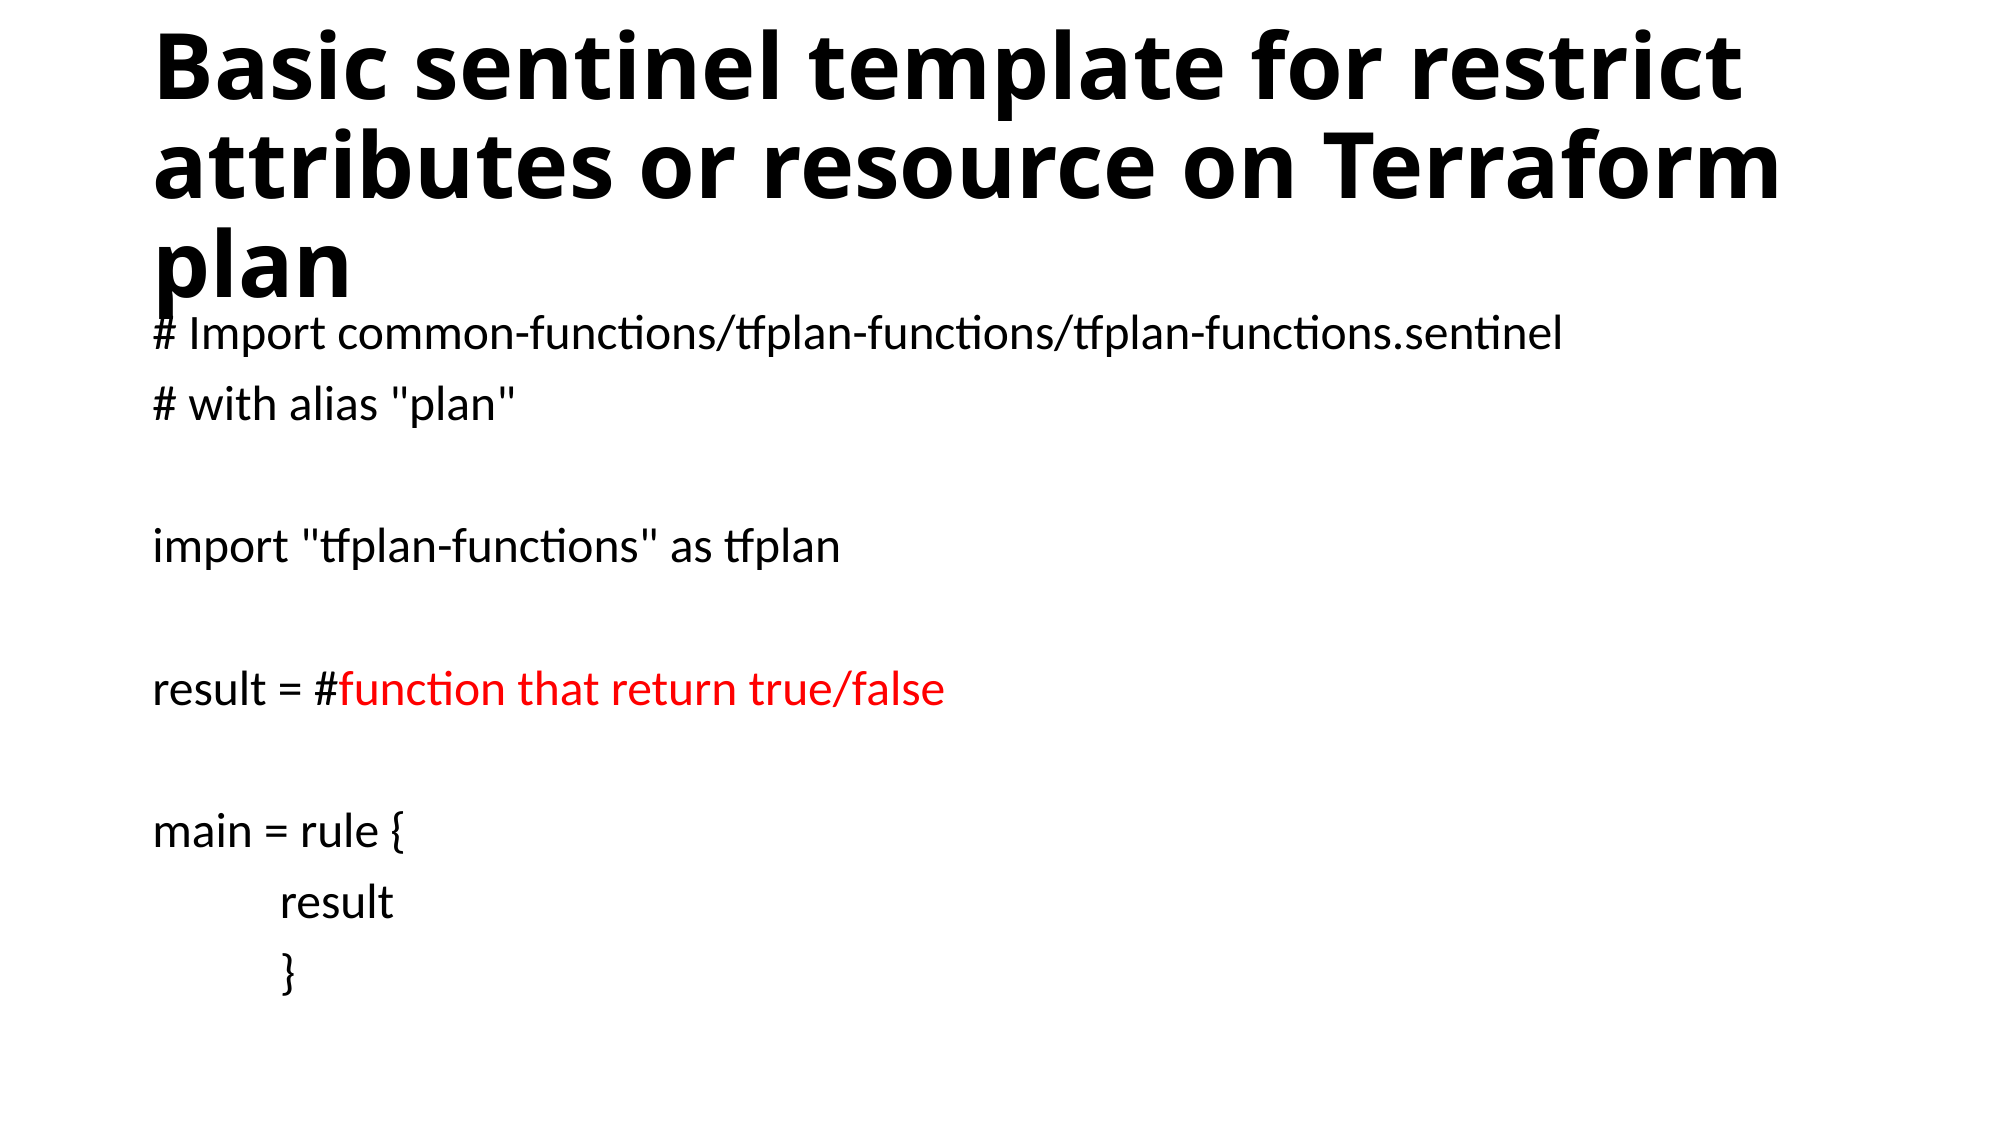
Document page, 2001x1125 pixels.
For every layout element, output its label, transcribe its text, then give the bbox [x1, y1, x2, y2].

title Basic sentinel template for restrict attributes or resource on Terraform plan [137, 59, 1863, 278]
list # Import common-functions/tfplan-functions/tfplan-functions.sentinel # with alias "plan" import "tfplan-functions" as tfplan result = #function that return true/false main = rule { result } [137, 299, 1863, 1014]
